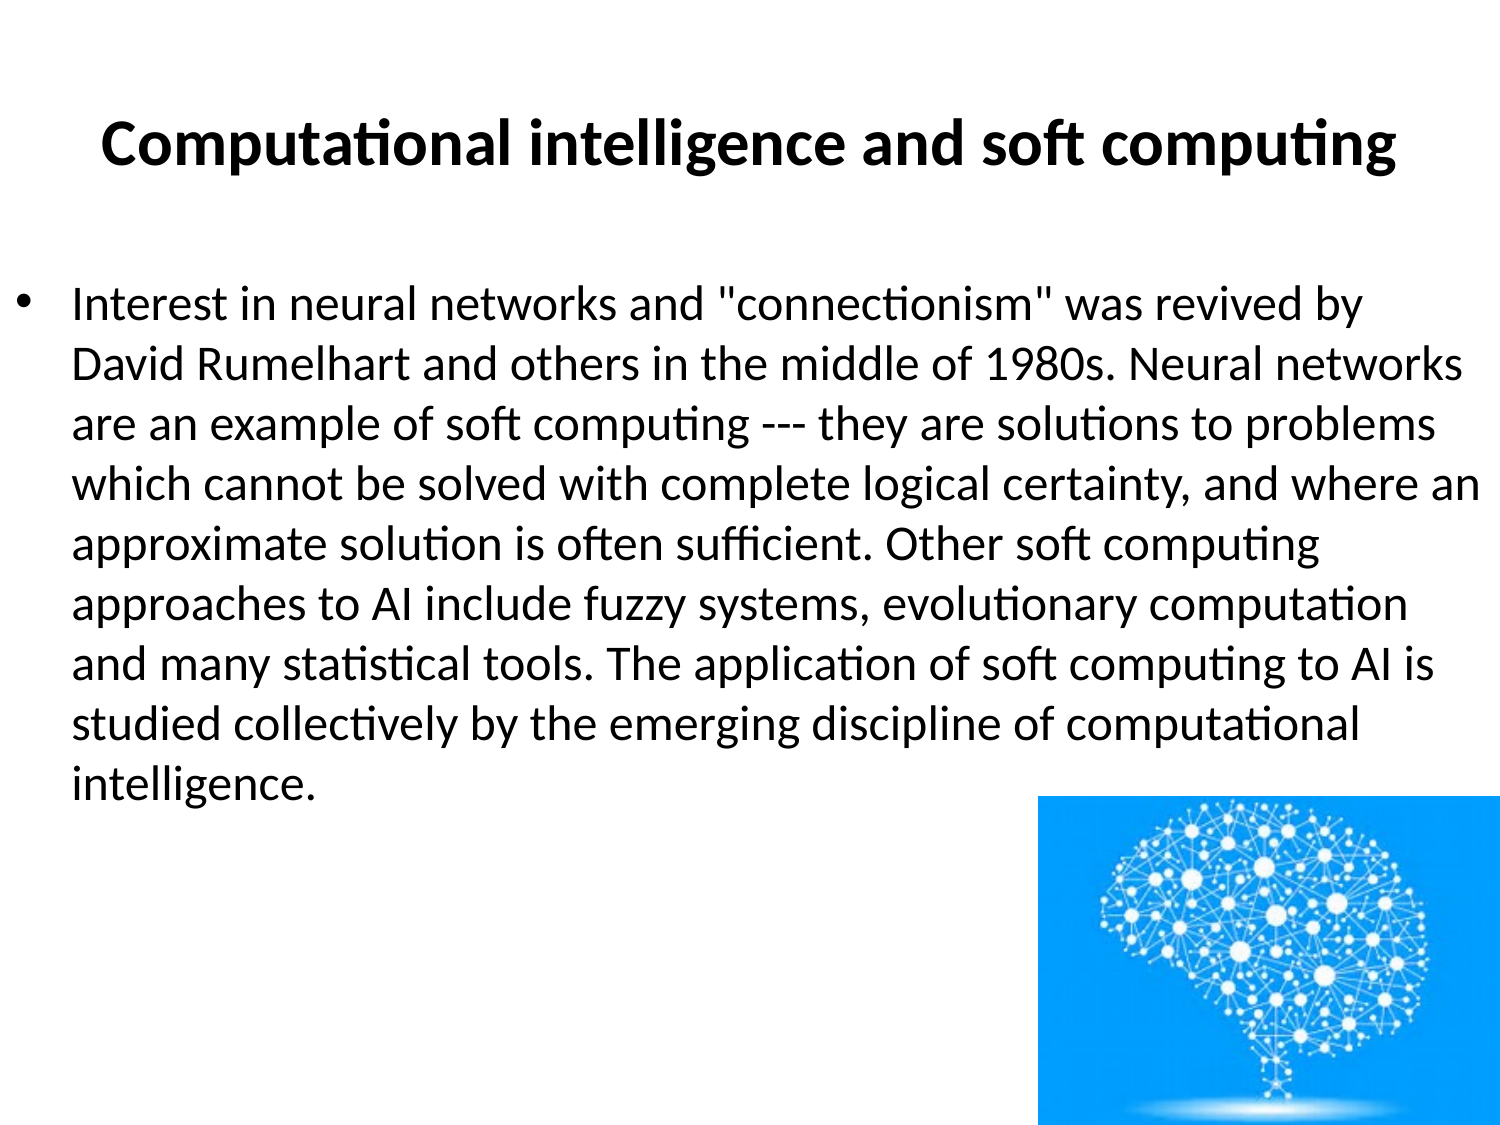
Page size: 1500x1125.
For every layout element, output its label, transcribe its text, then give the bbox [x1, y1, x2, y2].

list Interest in neural networks and "connectionism" was revived by David Rumelhart and others in the middle of 1980s. Neural networks are an example of soft computing --- they are solutions to problems which cannot be solved with complete logical certainty, and where an approximate solution is often sufficient. Other soft computing approaches to AI include fuzzy systems, evolutionary computation and many statistical tools. The application of soft computing to AI is studied collectively by the emerging discipline of computational intelligence. [0, 262, 1500, 1005]
title Computational intelligence and soft computing [75, 45, 1425, 233]
picture [1037, 796, 1500, 1125]
